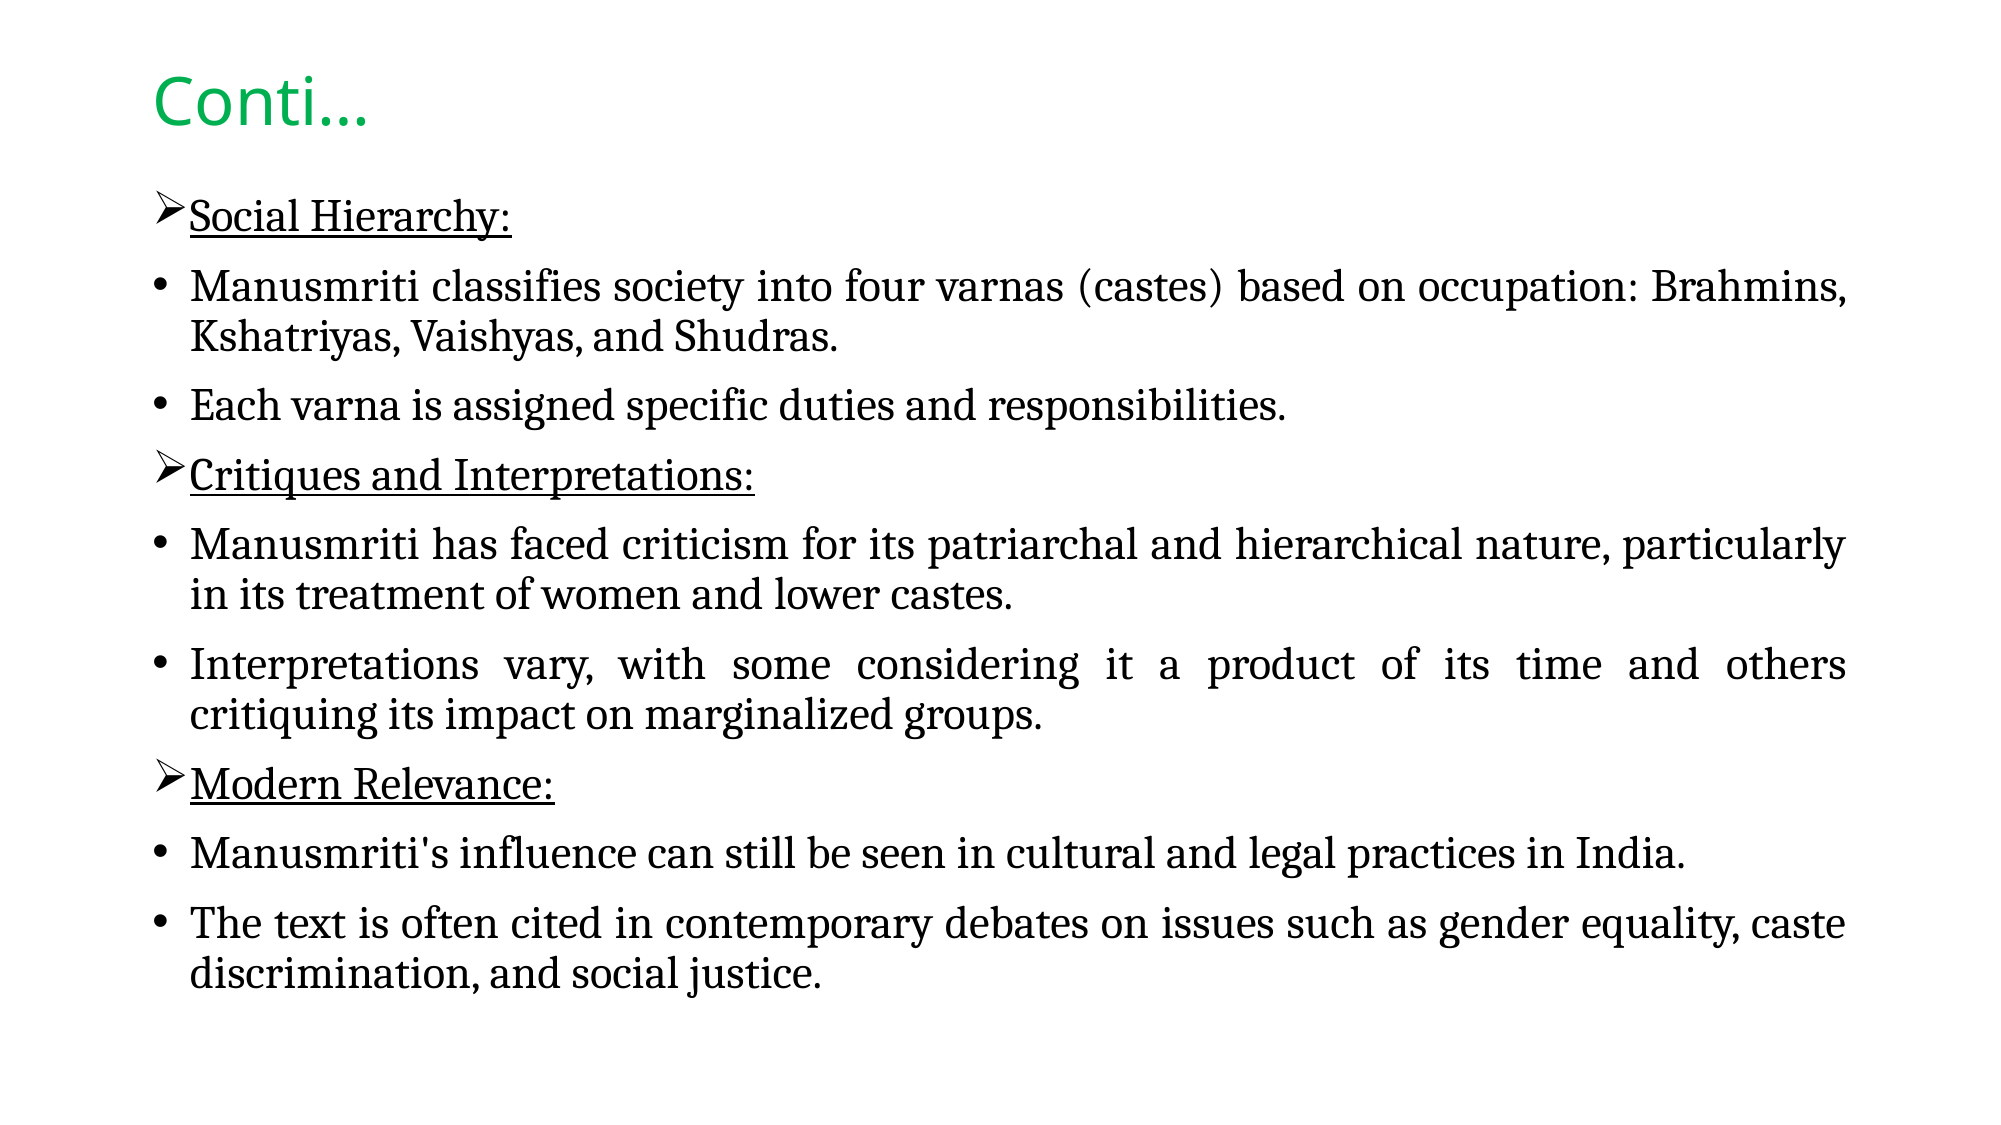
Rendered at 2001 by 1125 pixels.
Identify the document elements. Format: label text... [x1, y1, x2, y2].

title Conti… [137, 59, 1863, 148]
list Social Hierarchy: Manusmriti classifies society into four varnas (castes) based on occupation: Brahmins, Kshatriyas, Vaishyas, and Shudras. Each varna is assigned specific duties and responsibilities. Critiques and Interpretations: Manusmriti has faced criticism for its patriarchal and hierarchical nature, particularly in its treatment of women and lower castes. Interpretations vary, with some considering it a product of its time and others critiquing its impact on marginalized groups. Modern Relevance: Manusmriti's influence can still be seen in cultural and legal practices in India. The text is often cited in contemporary debates on issues such as gender equality, caste discrimination, and social justice. [137, 184, 1863, 1014]
